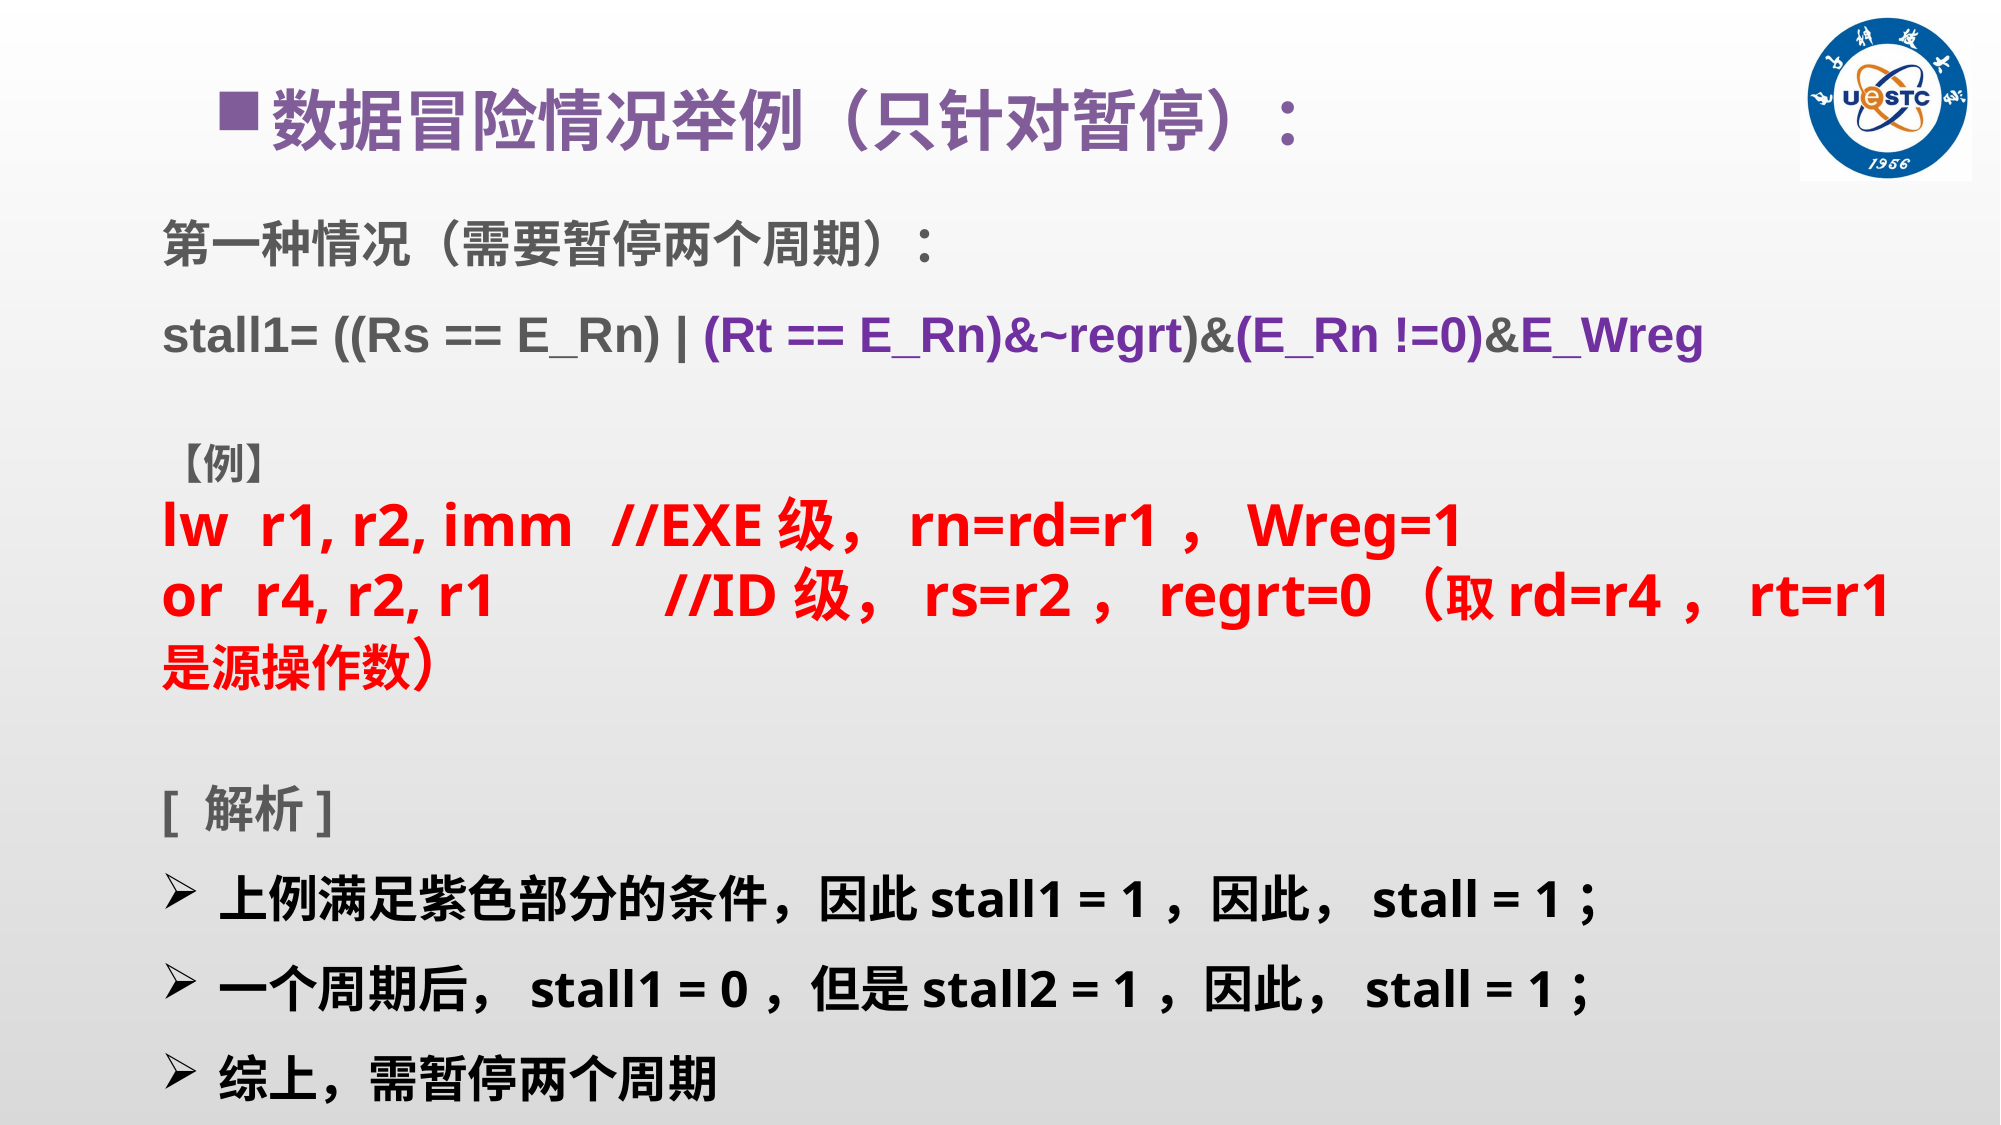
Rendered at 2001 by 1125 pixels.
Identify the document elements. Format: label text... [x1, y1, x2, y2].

text_box 第一种情况（需要暂停两个周期）： stall1= ((Rs == E_Rn) | (Rt == E_Rn)&~regrt)&(E_Rn !=0)&E_Wreg 【例】 lw r1, r2, imm //EXE级，rn=rd=r1，Wreg=1 or r4, r2, r1 //ID级，rs=r2，regrt=0（取rd=r4，rt=r1是源操作数） [ 解析] 上例满足紫色部分的条件，因此stall1 = 1，因此，stall = 1； 一个周期后，stall1 = 0，但是stall2 = 1，因此，stall = 1； 综上，需暂停两个周期 [147, 175, 1919, 1116]
picture [1800, 14, 1972, 181]
text_box 数据冒险情况举例（只针对暂停）： [198, 70, 1472, 168]
